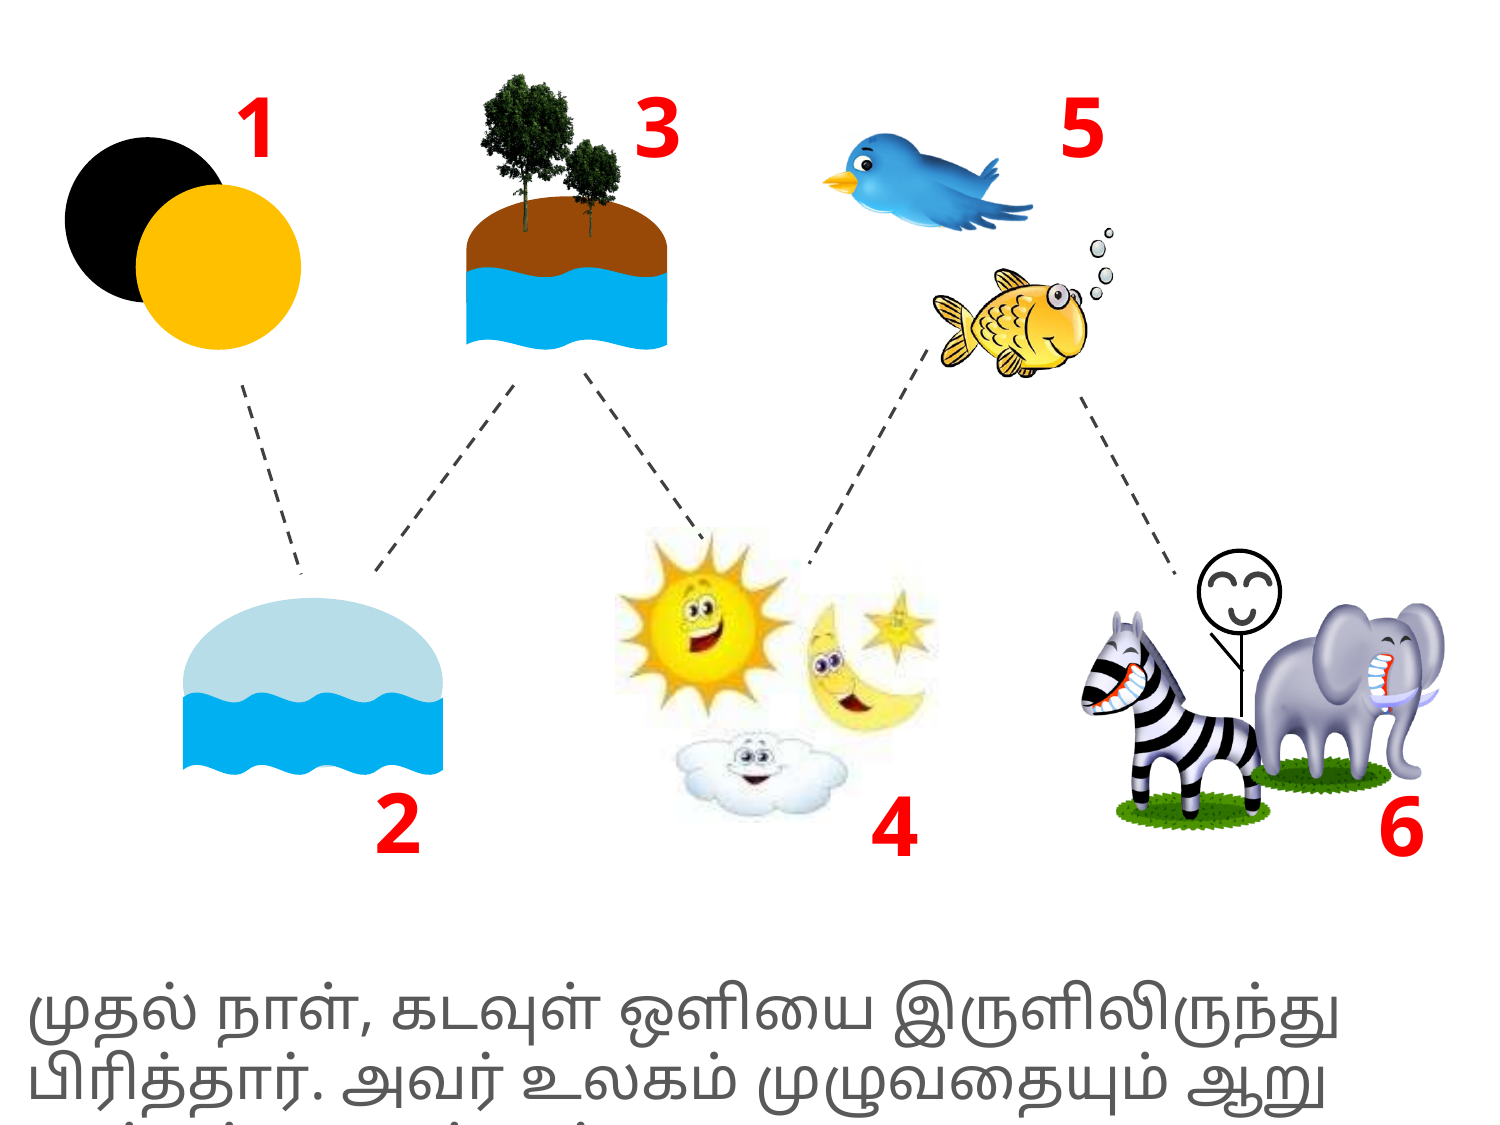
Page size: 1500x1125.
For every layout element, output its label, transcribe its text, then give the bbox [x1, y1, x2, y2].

picture [820, 125, 1117, 387]
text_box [241, 385, 302, 575]
picture [615, 526, 940, 823]
text_box [310, 690, 445, 774]
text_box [584, 373, 703, 540]
text_box 1 [206, 66, 308, 182]
text_box 4 [844, 765, 945, 880]
text_box [1196, 548, 1282, 608]
text_box 2 [348, 763, 449, 878]
picture [478, 71, 622, 237]
text_box [62, 135, 207, 305]
text_box [180, 690, 314, 777]
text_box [1210, 633, 1244, 672]
text_box [180, 595, 445, 700]
text_box [1243, 572, 1272, 585]
text_box 5 [1033, 66, 1134, 182]
text_box [1208, 572, 1237, 587]
text_box [133, 182, 304, 352]
text_box முதல் நாள், கடவுள் ஒளியை இருளிலிருந்து பிரித்தார். அவர் உலகம் முழுவதையும் ஆறு நாட்கள் படைத்தார். [11, 964, 1498, 1125]
text_box 3 [608, 66, 709, 182]
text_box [371, 385, 514, 576]
text_box [464, 204, 670, 275]
picture [1068, 585, 1449, 832]
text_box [1080, 396, 1176, 575]
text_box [808, 349, 928, 565]
text_box 6 [1352, 803, 1453, 880]
text_box [464, 265, 670, 352]
